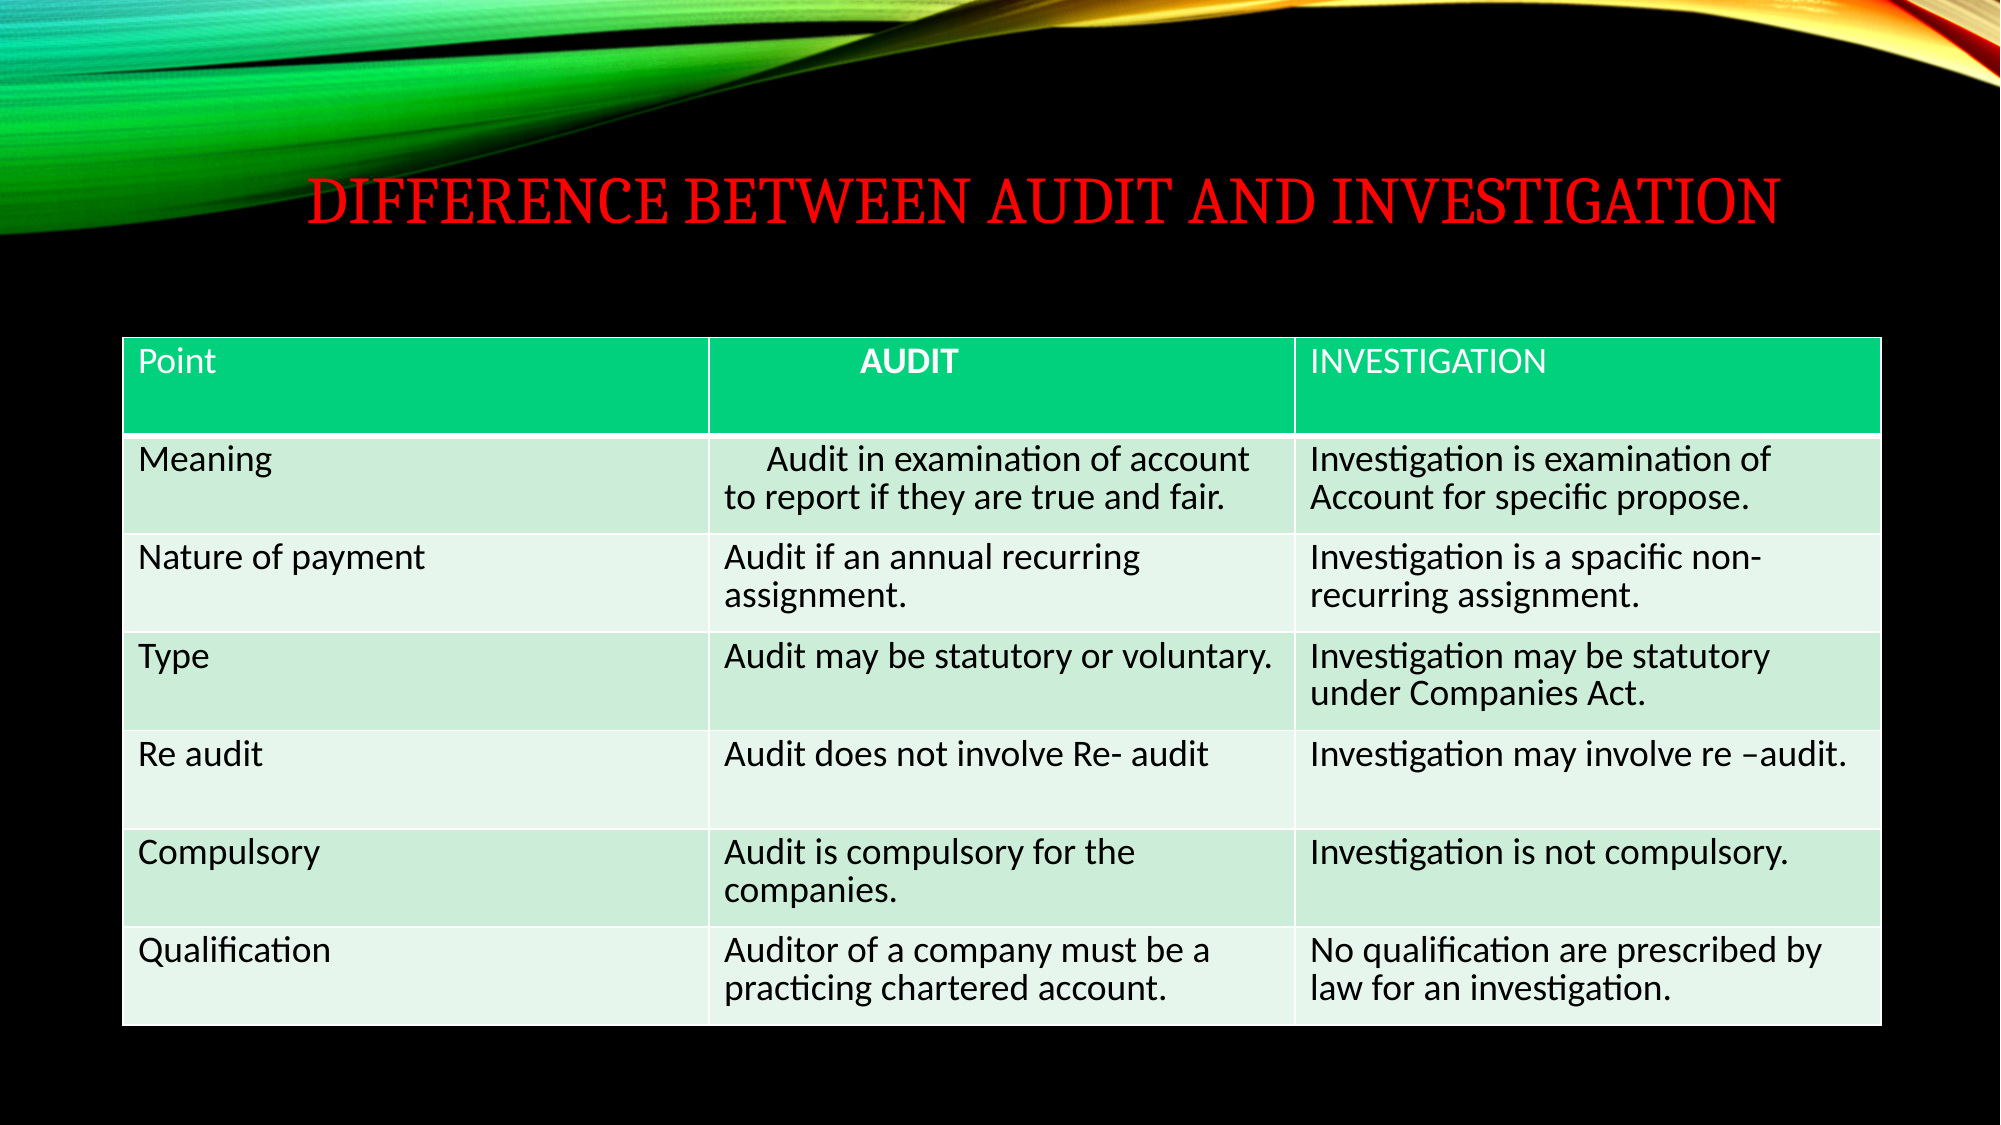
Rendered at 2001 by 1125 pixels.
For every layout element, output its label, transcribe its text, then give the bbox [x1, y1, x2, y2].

table_cell Qualification [124, 928, 708, 1024]
table_cell Audit may be statutory or voluntary. [710, 633, 1294, 730]
table_header Point [124, 338, 708, 433]
table_cell Investigation may involve re –audit. [1296, 731, 1880, 828]
title Difference between Audit and investigation [225, 65, 1799, 337]
table_cell Investigation is a spacific non-recurring assignment. [1296, 535, 1880, 631]
table_cell Investigation is not compulsory. [1296, 830, 1880, 926]
table_header AUDIT [710, 338, 1294, 433]
table_cell Auditor of a company must be a practicing chartered account. [710, 928, 1294, 1024]
table_cell Meaning [124, 439, 708, 533]
table_cell Audit if an annual recurring assignment. [710, 535, 1294, 631]
table_header INVESTIGATION [1296, 338, 1880, 433]
table_cell Type [124, 633, 708, 730]
table_cell Investigation is examination of Account for specific propose. [1296, 439, 1880, 533]
table_cell Re audit [124, 731, 708, 828]
table_cell Nature of payment [124, 535, 708, 631]
table_cell Investigation may be statutory under Companies Act. [1296, 633, 1880, 730]
table_cell Audit is compulsory for the companies. [710, 830, 1294, 926]
table_cell Compulsory [124, 830, 708, 926]
table_cell No qualification are prescribed by law for an investigation. [1296, 928, 1880, 1024]
picture [0, 0, 2000, 237]
table_cell Audit does not involve Re- audit [710, 731, 1294, 828]
table_cell Audit in examination of account to report if they are true and fair. [710, 439, 1294, 533]
